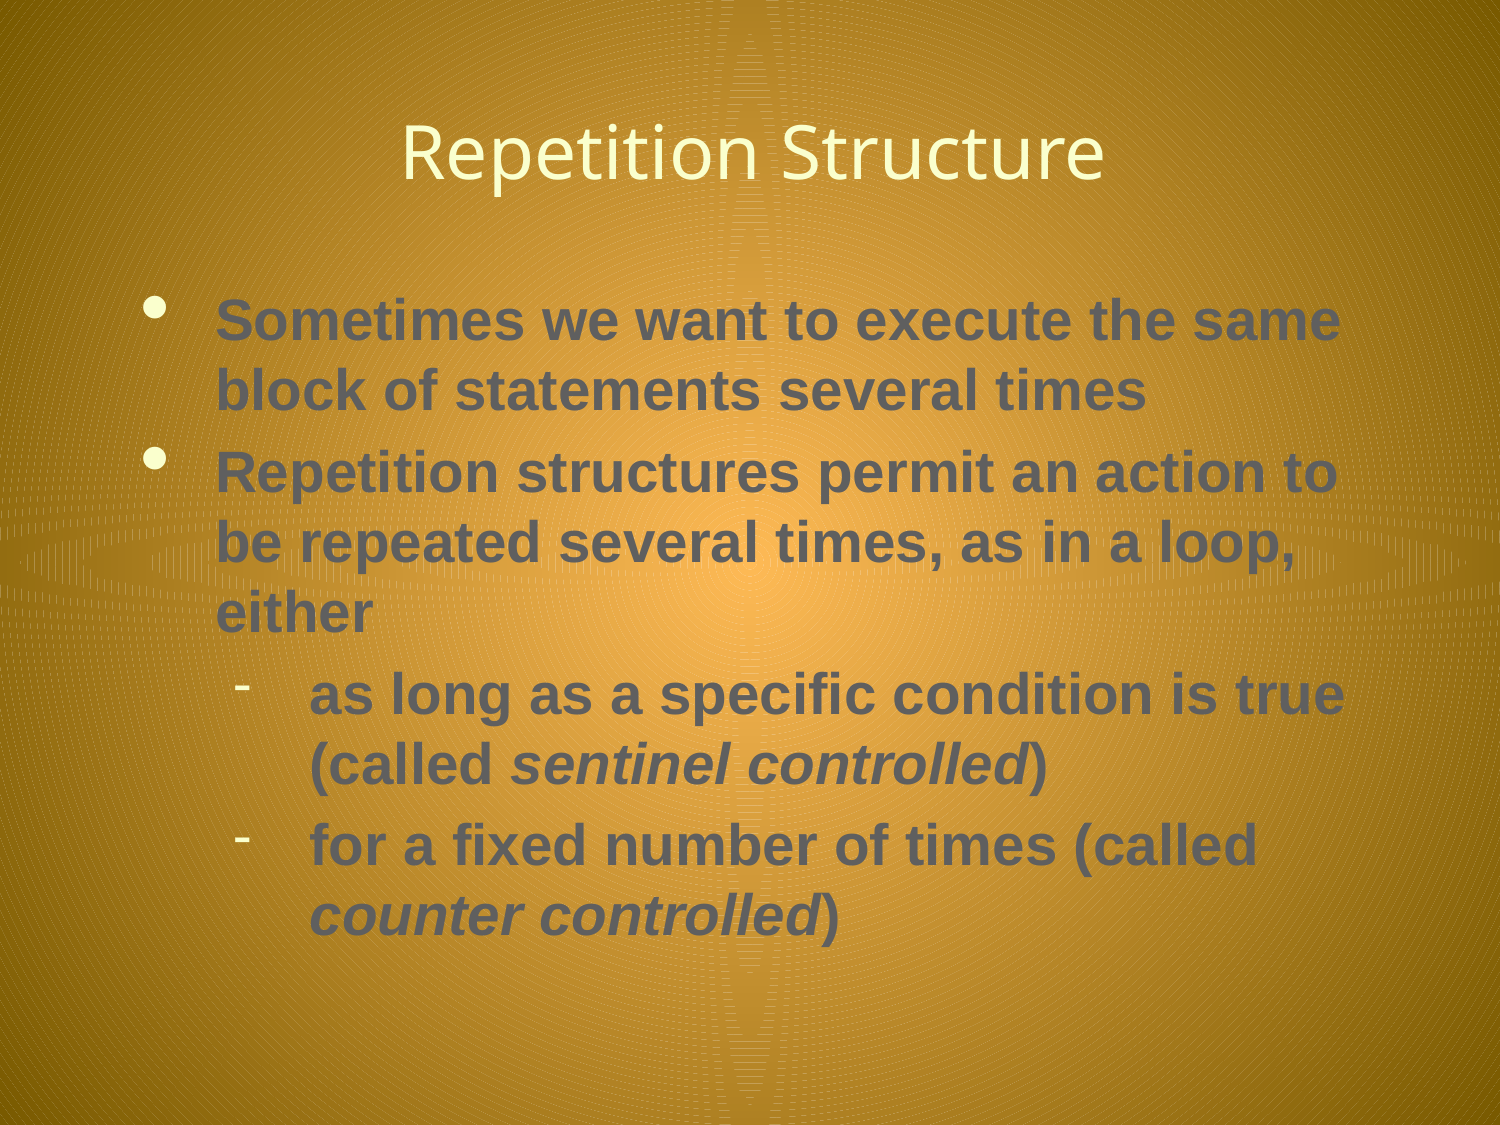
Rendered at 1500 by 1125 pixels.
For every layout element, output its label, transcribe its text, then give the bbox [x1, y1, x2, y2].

list Sometimes we want to execute the same block of statements several times Repetition structures permit an action to be repeated several times, as in a loop, either as long as a specific condition is true (called sentinel controlled) for a fixed number of times (called counter controlled) [124, 274, 1401, 988]
title Repetition Structure [79, 51, 1428, 249]
